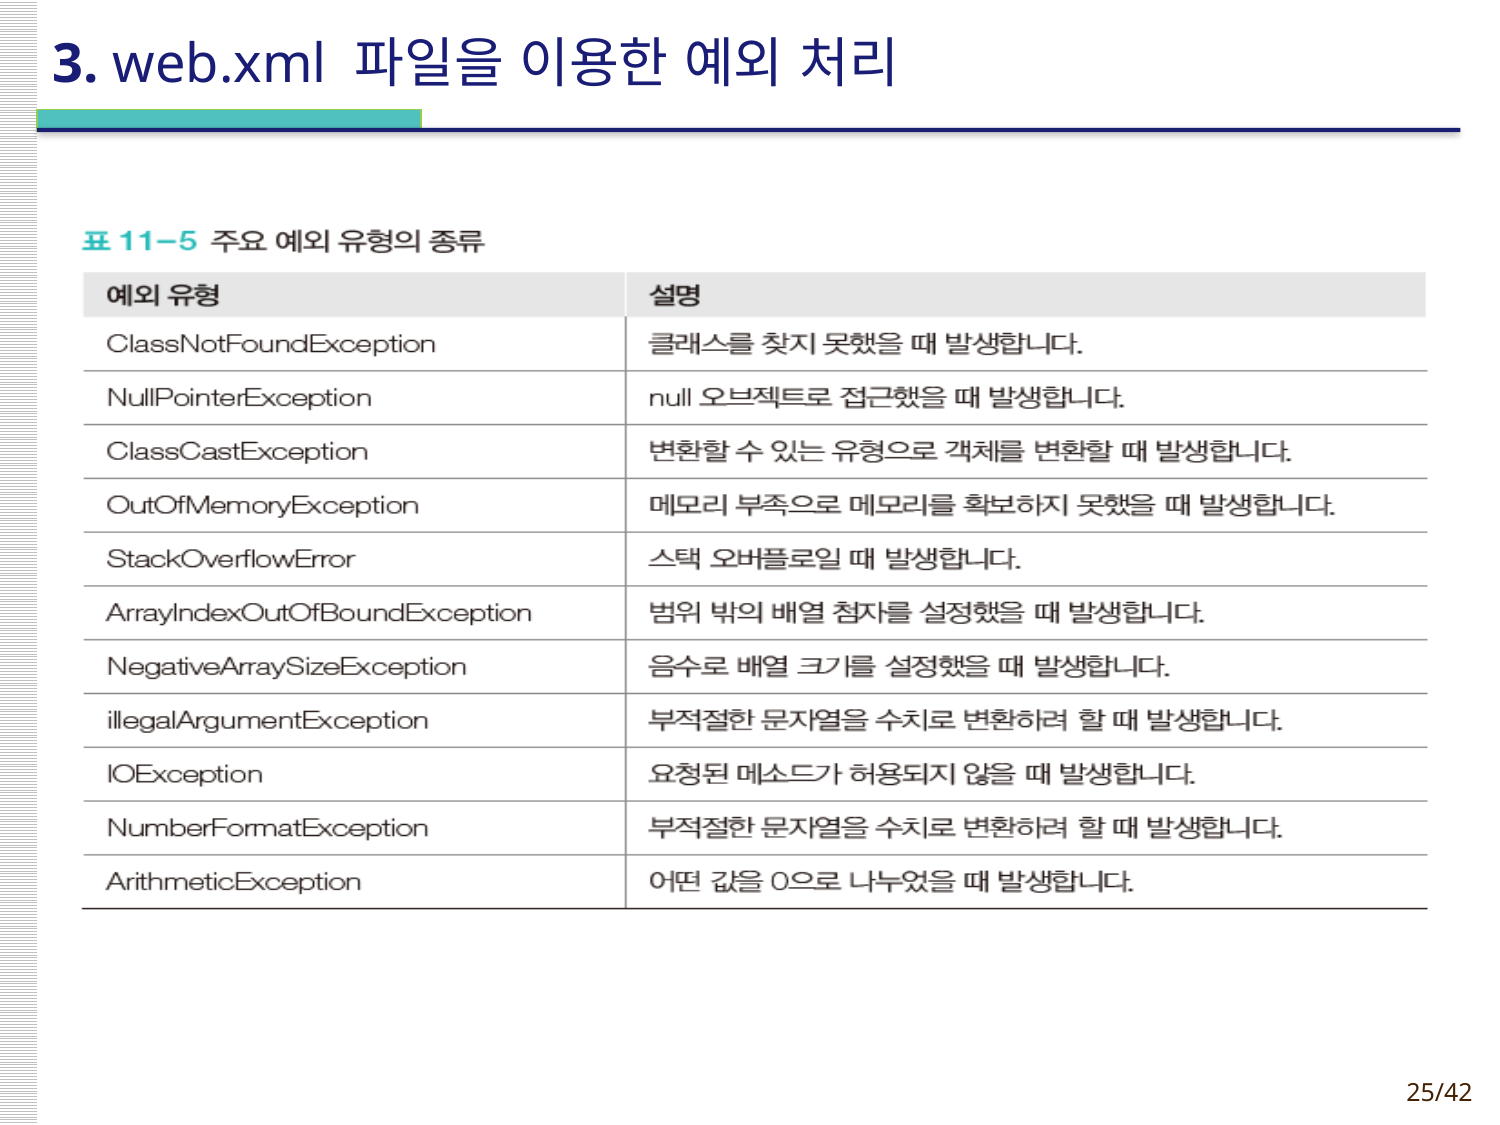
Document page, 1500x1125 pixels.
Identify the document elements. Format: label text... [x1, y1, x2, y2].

picture [66, 220, 1437, 915]
title 3. web.xml 파일을 이용한 예외 처리 [37, 13, 1278, 109]
